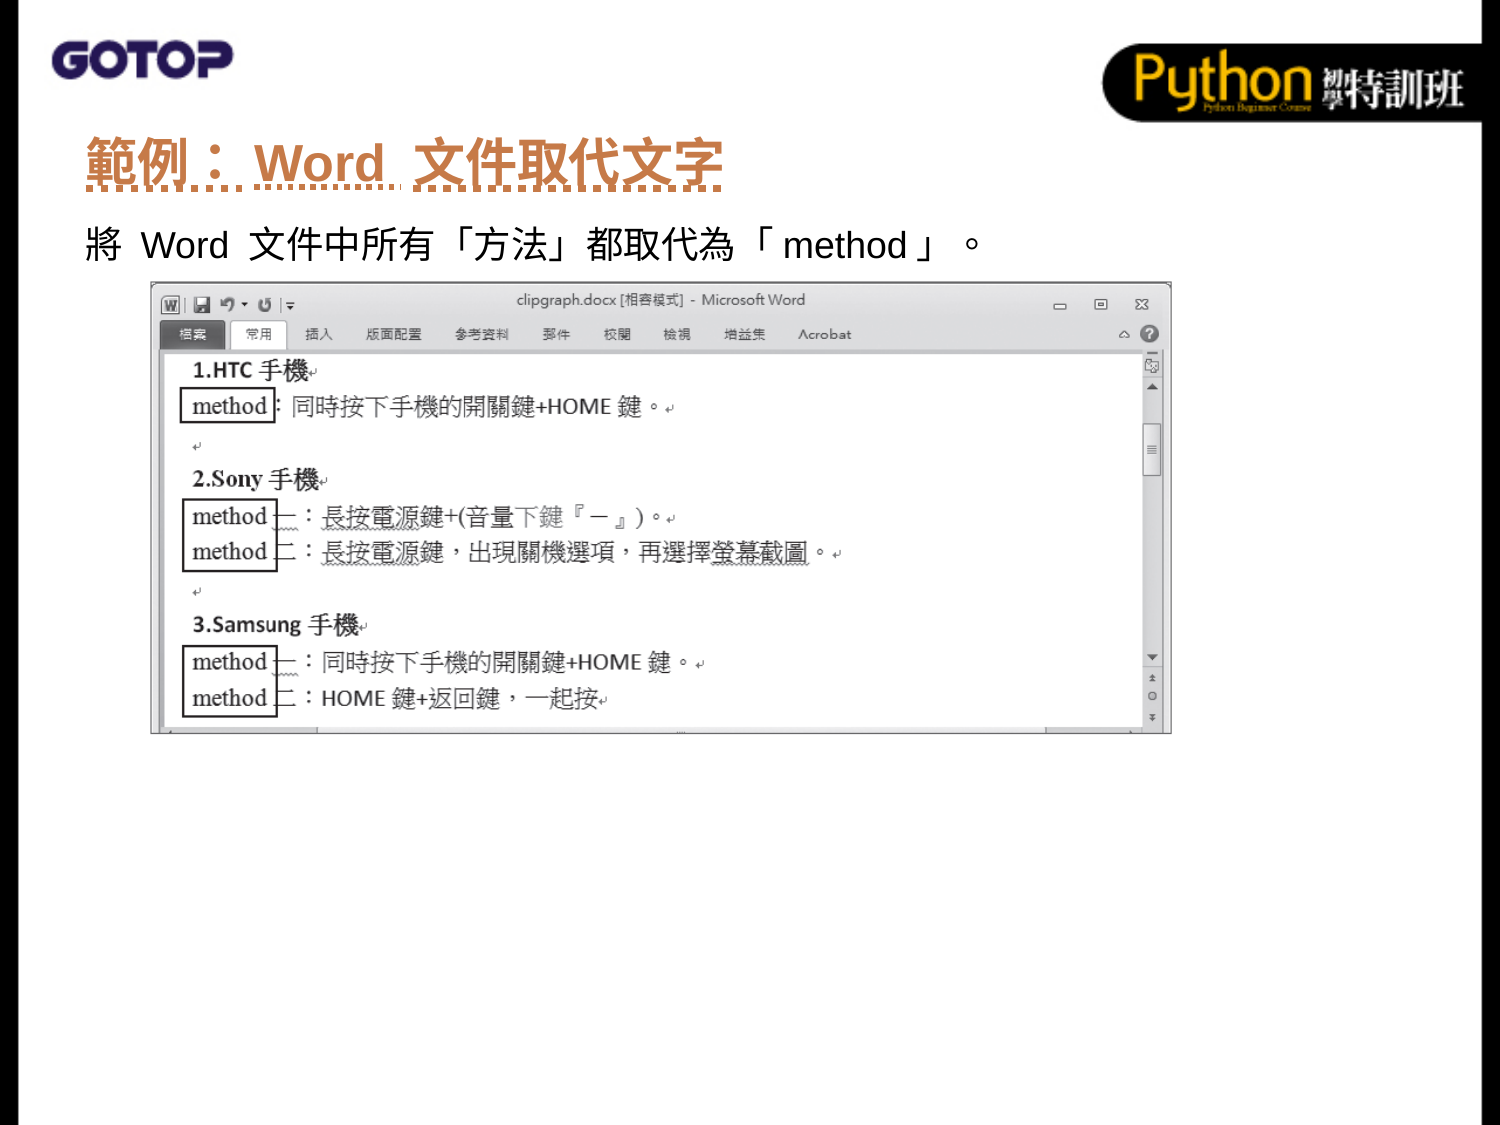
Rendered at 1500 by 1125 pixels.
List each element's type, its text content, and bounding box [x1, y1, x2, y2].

picture [0, 0, 1500, 1125]
list 範例：Word 文件取代文字 將 Word 文件中所有「方法」都取代為「method」。 [70, 121, 1430, 1067]
